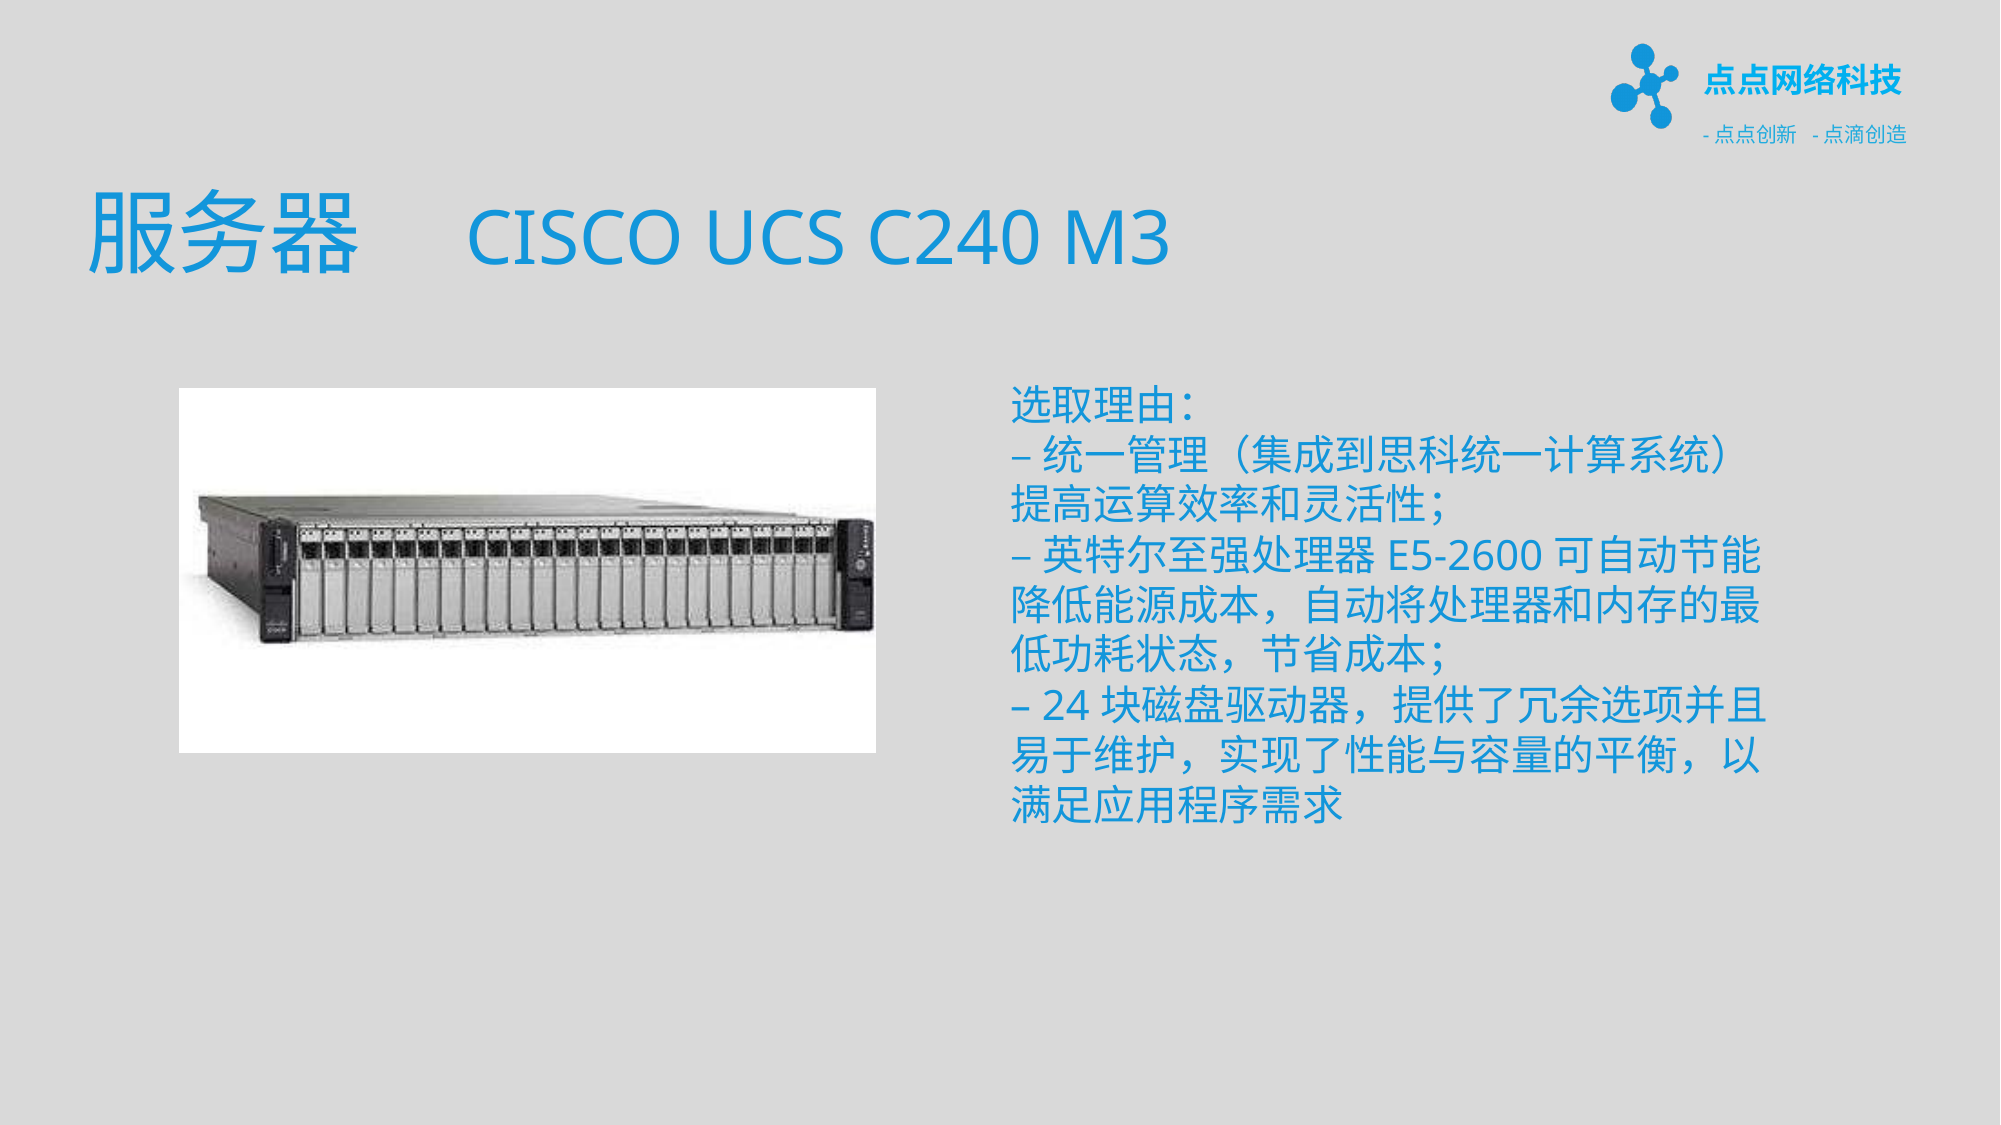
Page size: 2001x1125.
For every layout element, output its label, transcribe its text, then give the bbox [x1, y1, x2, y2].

picture [179, 388, 876, 753]
text_box 选取理由： –统一管理（集成到思科统一计算系统） 提高运算效率和灵活性； –英特尔至强处理器E5-2600可自动节能降低能源成本，自动将处理器和内存的最低功耗状态，节省成本； – 24块磁盘驱动器，提供了冗余选项并且易于维护，实现了性能与容量的平衡，以满足应用程序需求 [995, 370, 1810, 936]
picture [1603, 43, 1658, 129]
text_box 服务器 [71, 167, 377, 292]
picture [1646, 43, 1686, 129]
text_box CISCO UCS C240 M3 [450, 181, 1357, 287]
